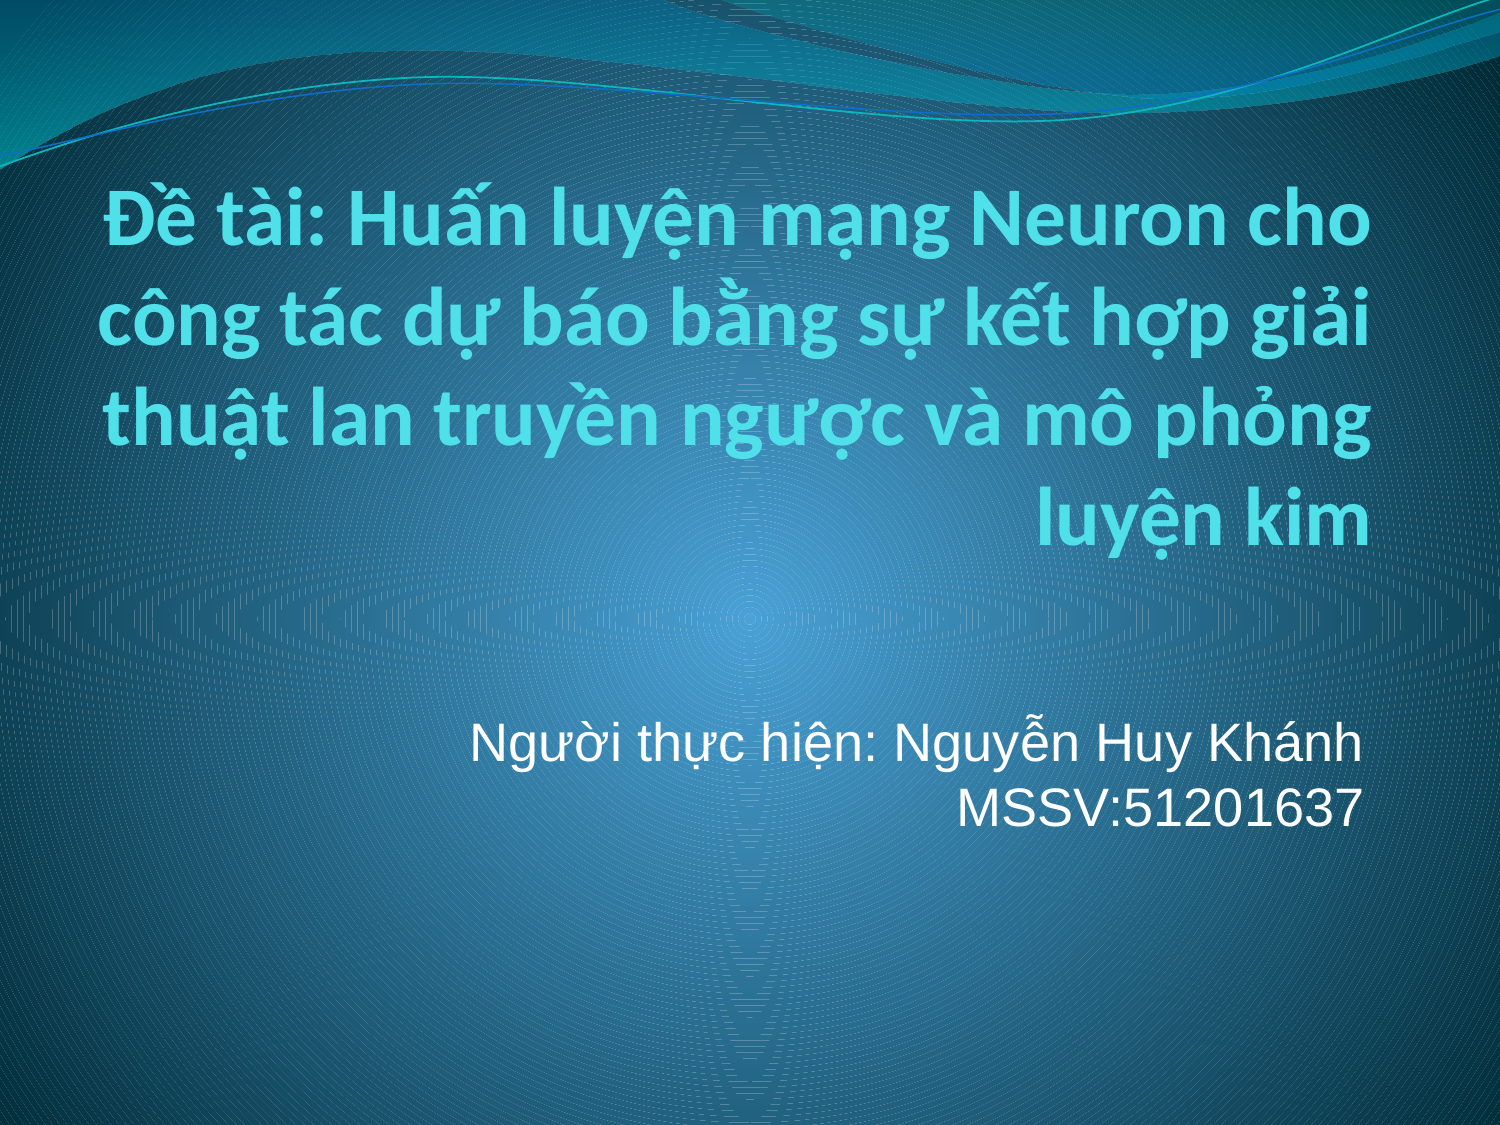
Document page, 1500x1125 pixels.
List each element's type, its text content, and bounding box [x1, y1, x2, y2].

subtitle Người thực hiện: Nguyễn Huy Khánh MSSV:51201637 [87, 699, 1376, 988]
title Đề tài: Huấn luyện mạng Neuron cho công tác dự báo bằng sự kết hợp giải thuật lan truyền ngược và mô phỏng luyện kim [87, 262, 1376, 563]
